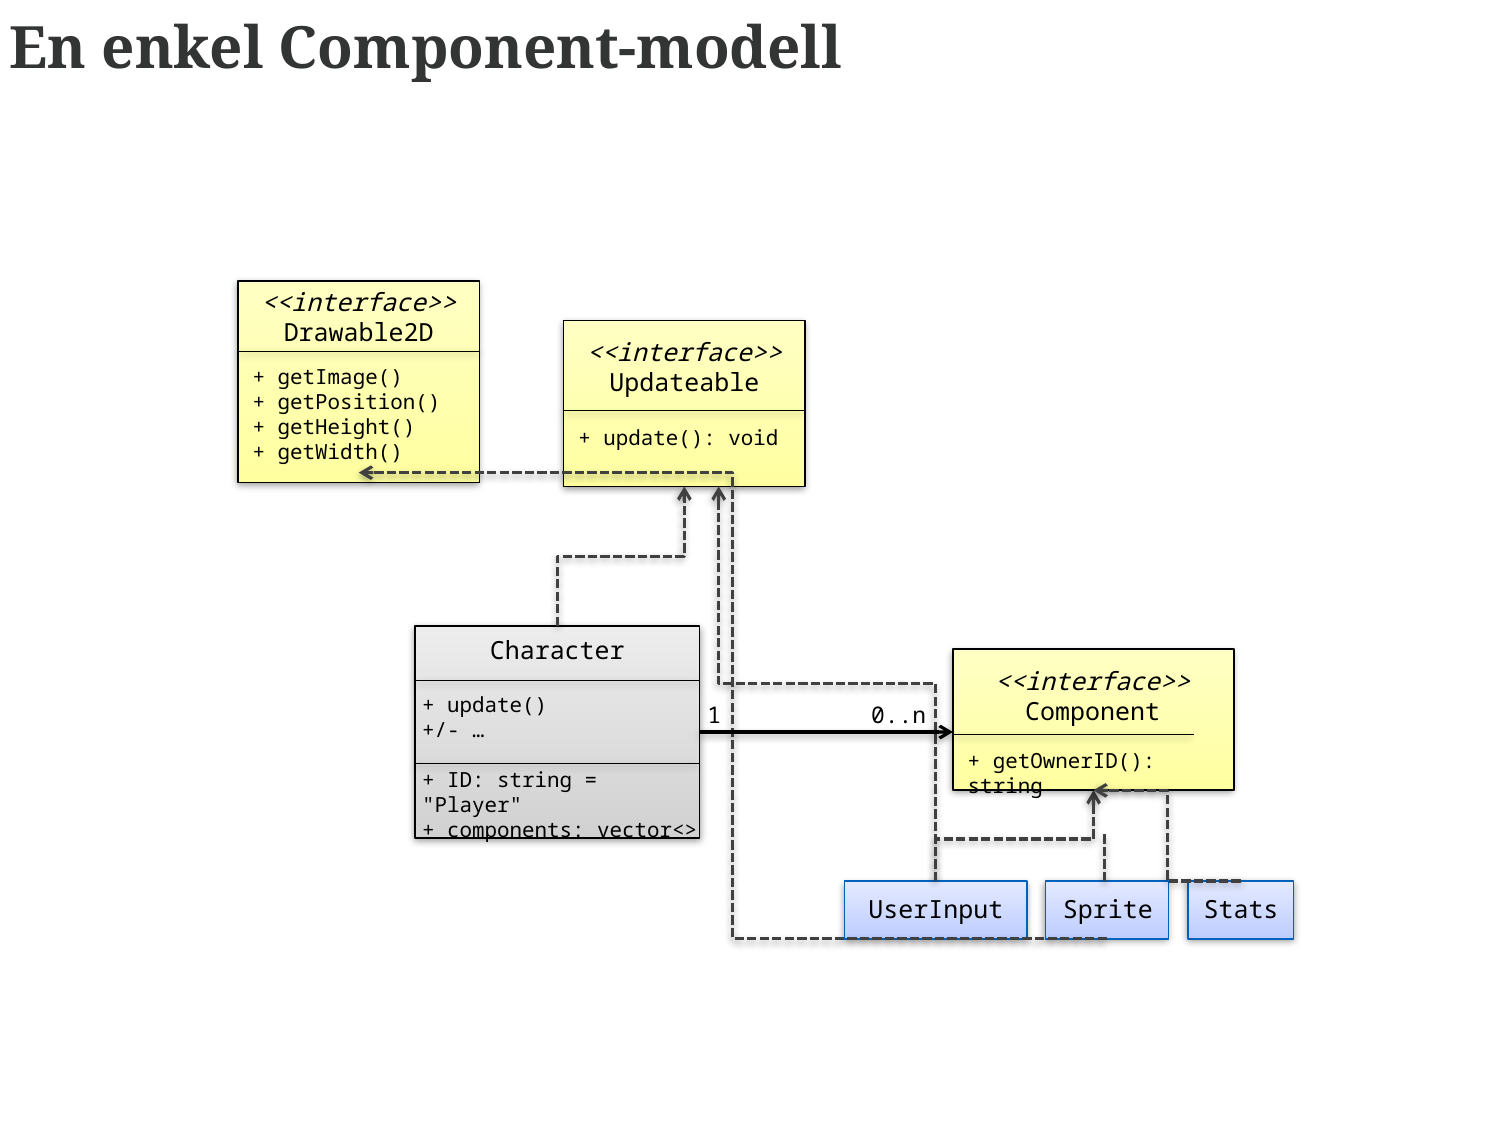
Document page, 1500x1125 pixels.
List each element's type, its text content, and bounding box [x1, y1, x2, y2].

title En enkel Component-modell [1, 4, 1475, 173]
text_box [237, 278, 1294, 940]
